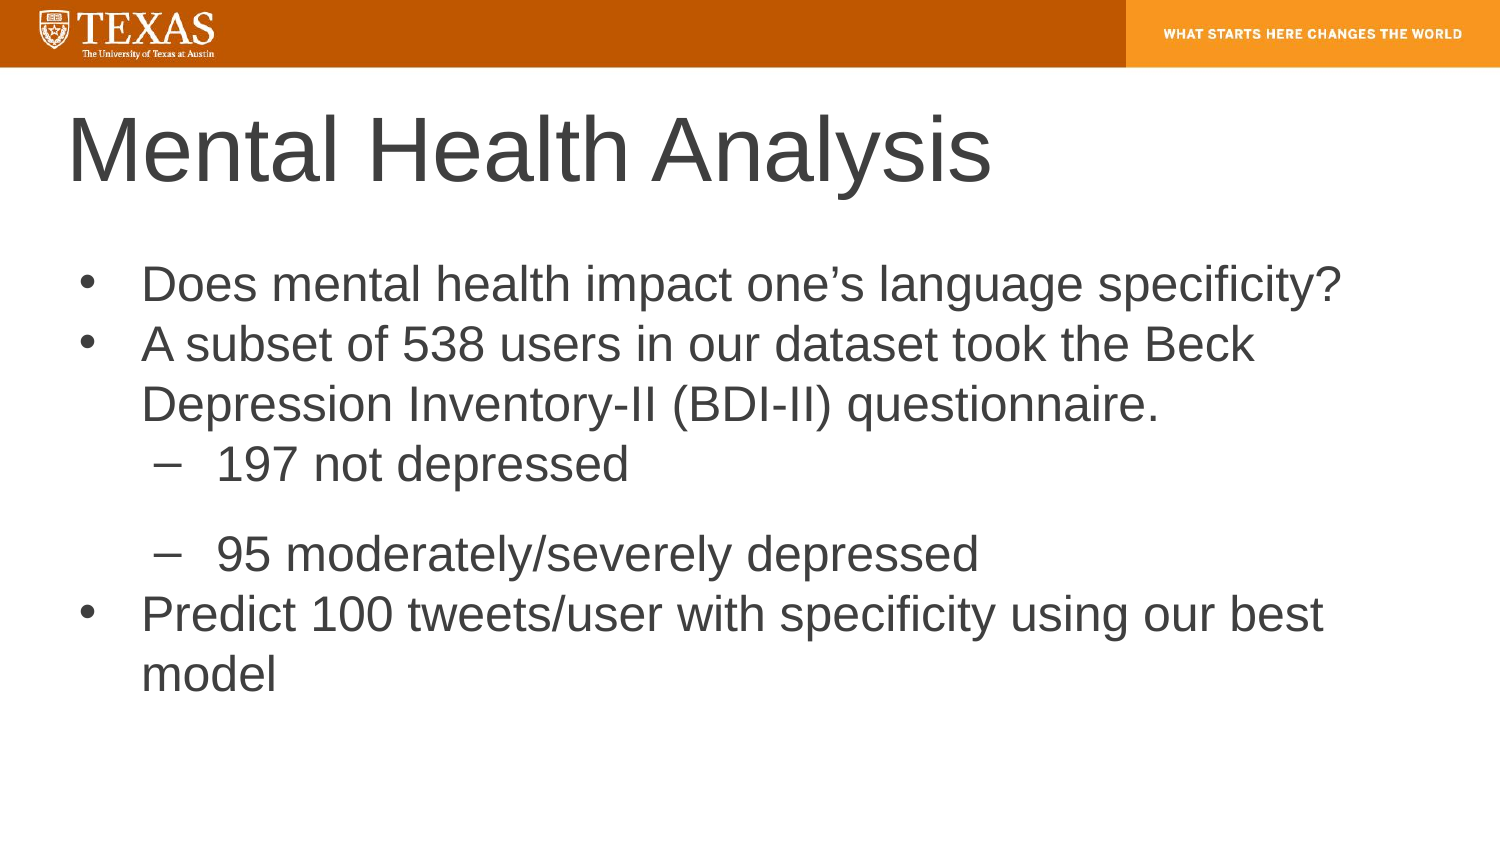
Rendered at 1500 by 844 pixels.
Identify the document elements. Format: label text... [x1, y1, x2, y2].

title Mental Health Analysis [51, 98, 1449, 192]
list Does mental health impact one’s language specificity? A subset of 538 users in our dataset took the Beck Depression Inventory-II (BDI-II) questionnaire. 197 not depressed 95 moderately/severely depressed Predict 100 tweets/user with specificity using our best model [51, 214, 1449, 775]
picture [0, 0, 1500, 844]
